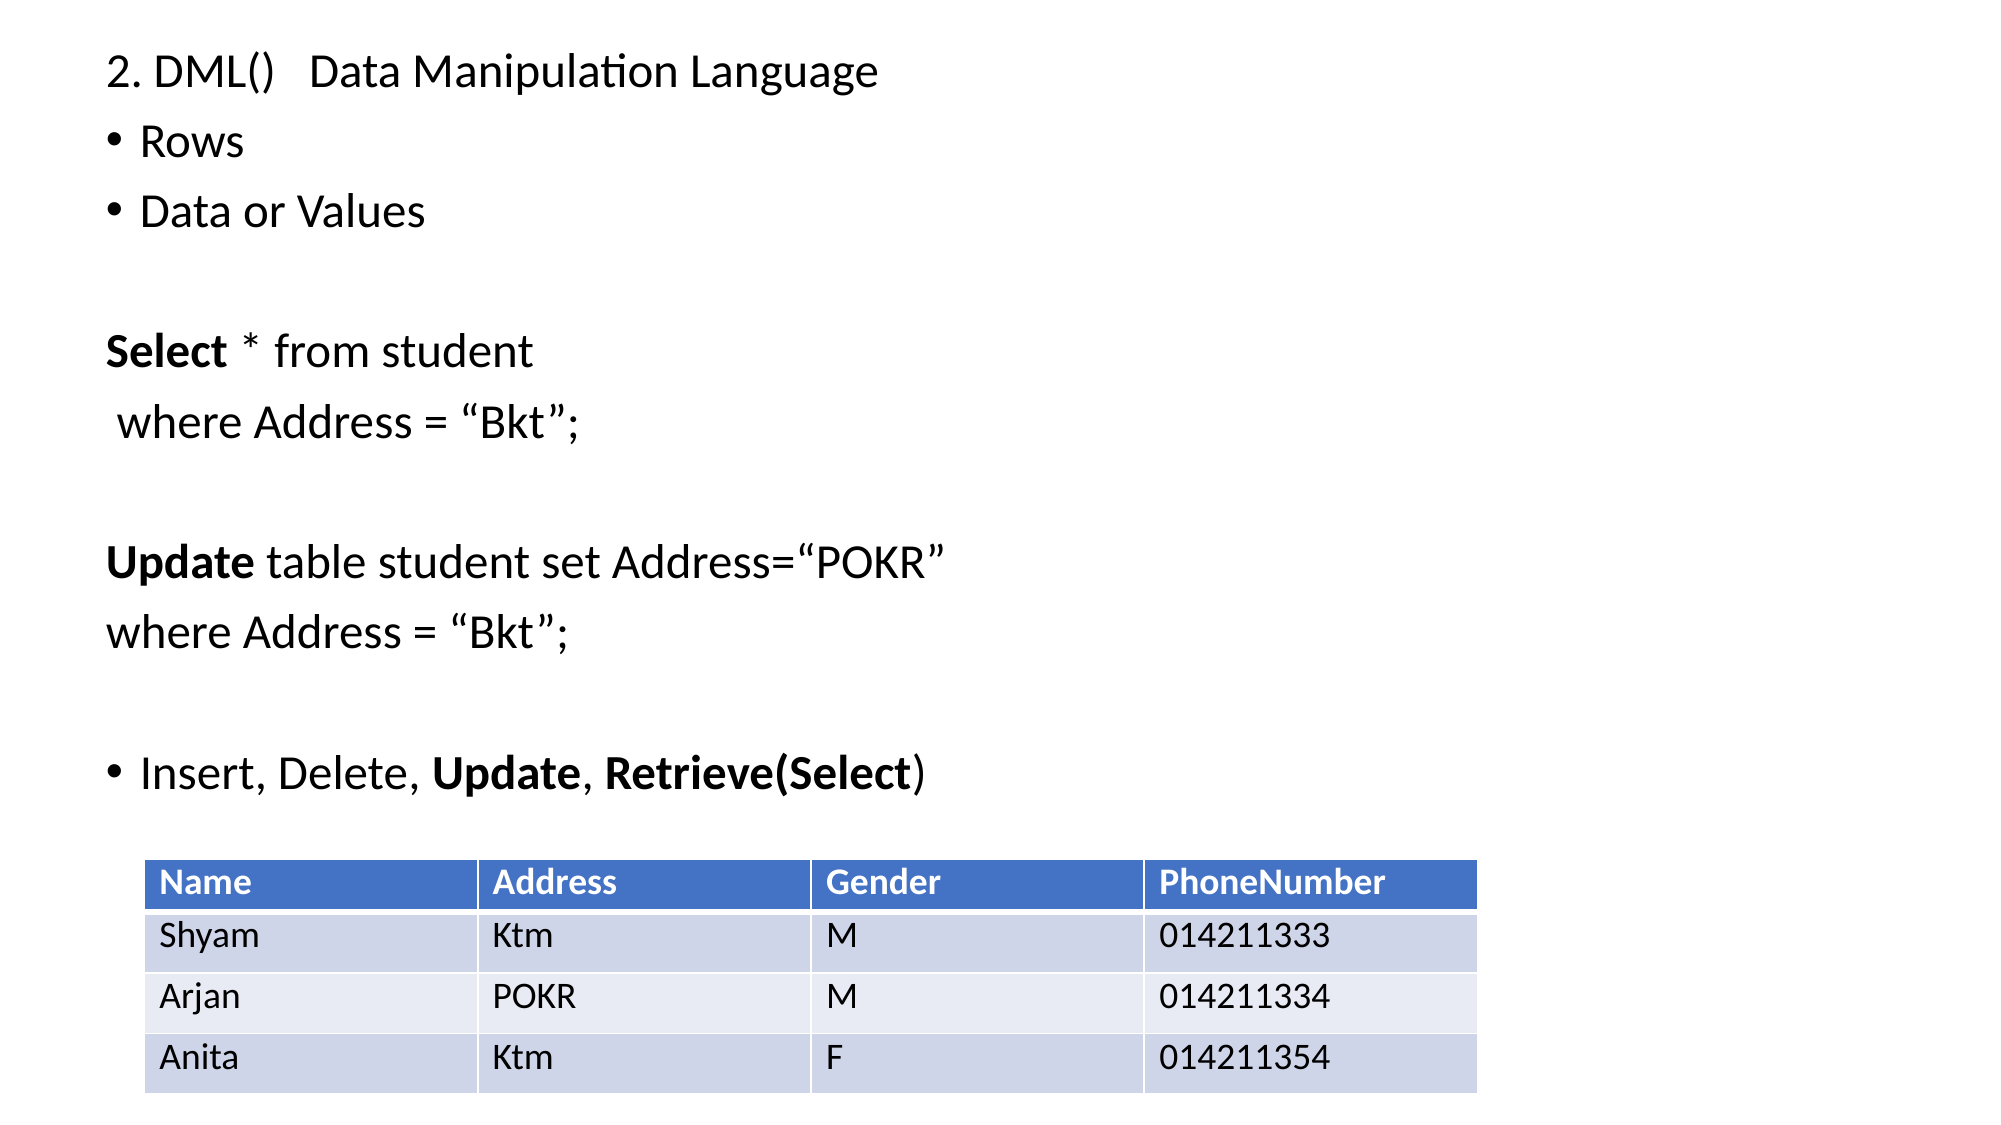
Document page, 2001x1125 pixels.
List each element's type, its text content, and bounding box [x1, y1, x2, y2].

table_cell Ktm [479, 1034, 810, 1093]
table_cell M [812, 915, 1143, 972]
table_cell Arjan [145, 974, 477, 1033]
table_cell M [812, 974, 1143, 1033]
table_cell POKR [479, 974, 810, 1033]
table_cell Anita [145, 1034, 477, 1093]
table_cell 014211334 [1145, 974, 1477, 1033]
table_header Name [145, 860, 477, 909]
table_cell Ktm [479, 915, 810, 972]
table_header Gender [812, 860, 1143, 909]
table_header PhoneNumber [1145, 860, 1477, 909]
table_cell 014211354 [1145, 1034, 1477, 1093]
list 2. DML() Data Manipulation Language Rows Data or Values Select * from student where Address = “Bkt”; Update table student set Address=“POKR” where Address = “Bkt”; Insert, Delete, Update, Retrieve(Select) [90, 37, 1816, 816]
table_cell 014211333 [1145, 915, 1477, 972]
table_cell Shyam [145, 915, 477, 972]
table_header Address [479, 860, 810, 909]
table_cell F [812, 1034, 1143, 1093]
